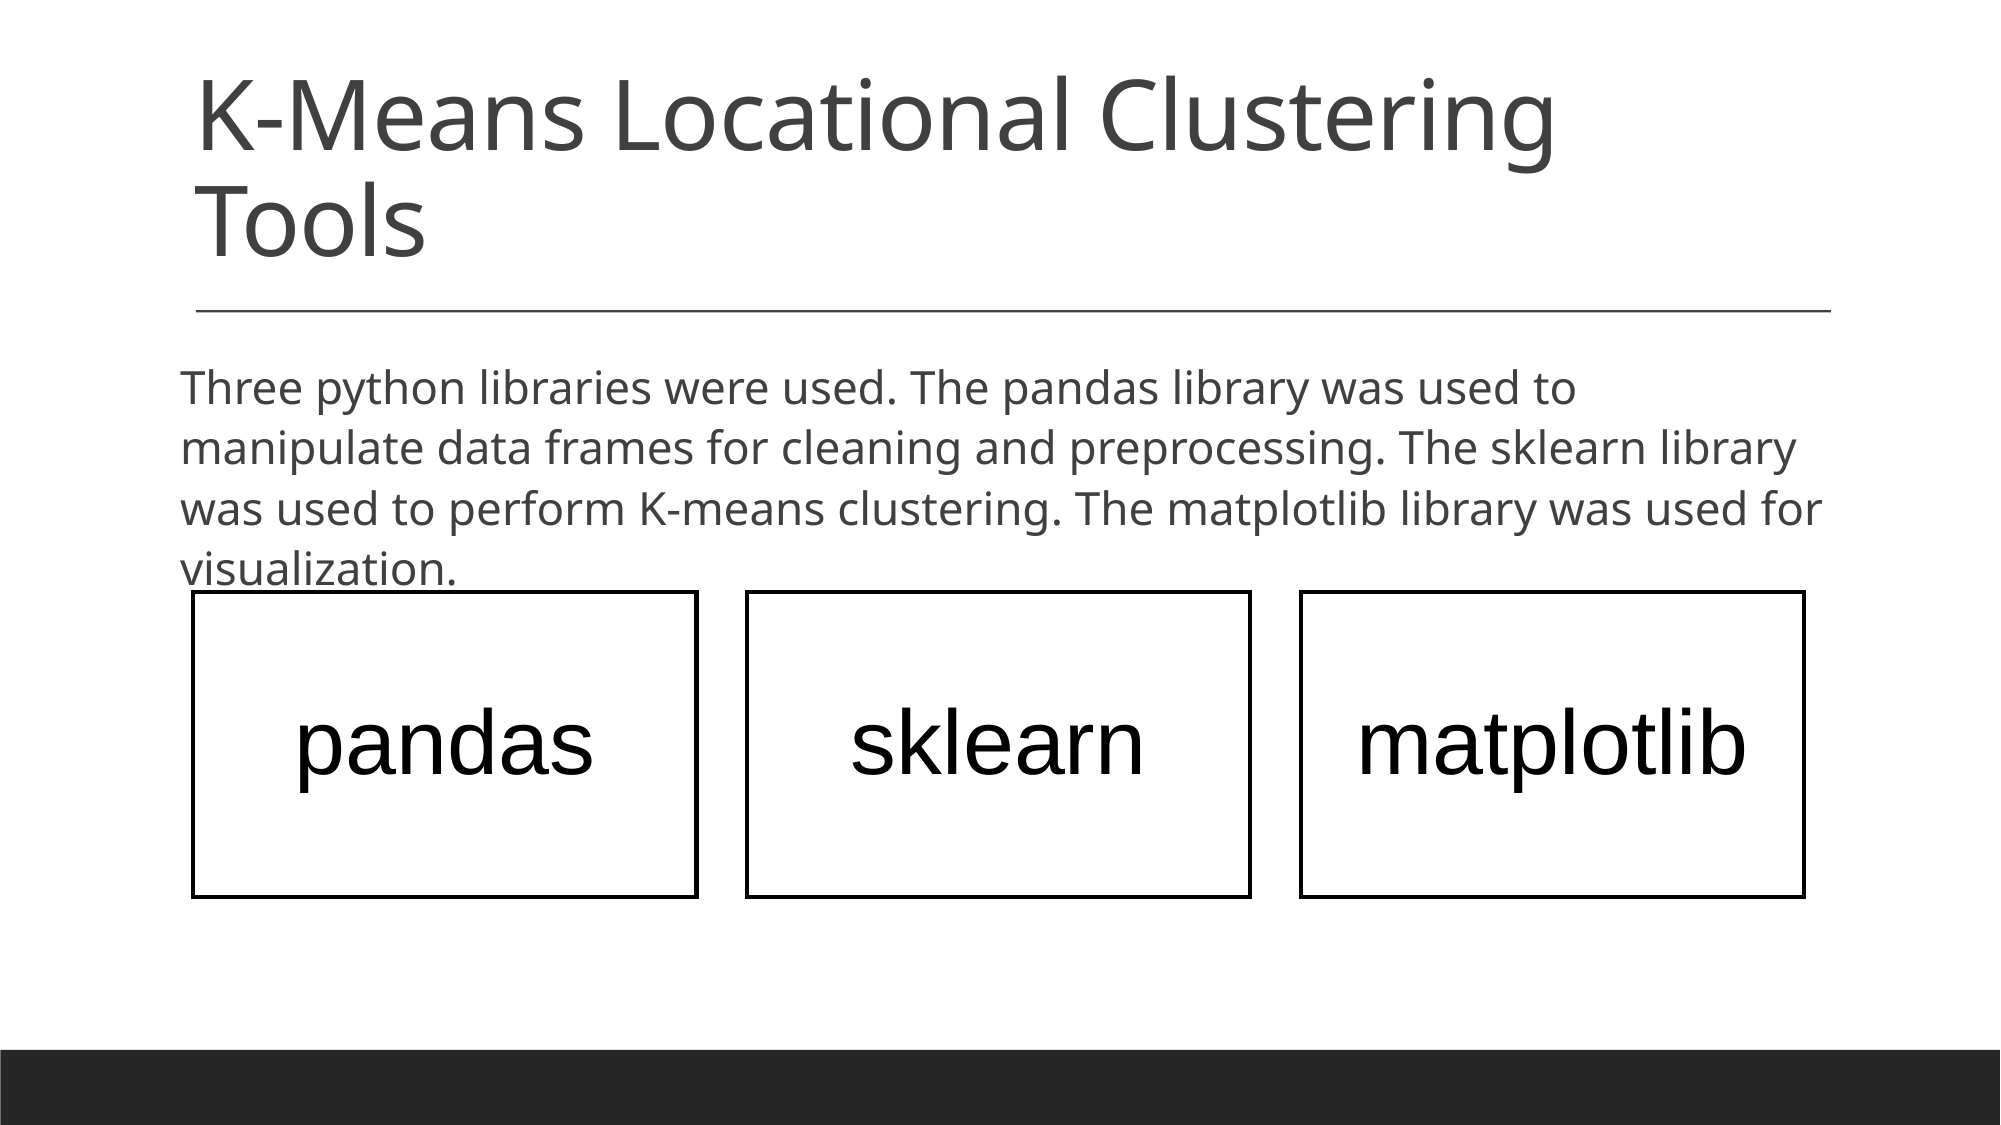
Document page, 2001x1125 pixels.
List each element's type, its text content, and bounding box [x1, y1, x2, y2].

title K-Means Locational Clustering Tools [180, 47, 1830, 285]
list Three python libraries were used. The pandas library was used to manipulate data frames for cleaning and preprocessing. The sklearn library was used to perform K-means clustering. The matplotlib library was used for visualization. [180, 345, 1830, 963]
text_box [192, 467, 1805, 1022]
